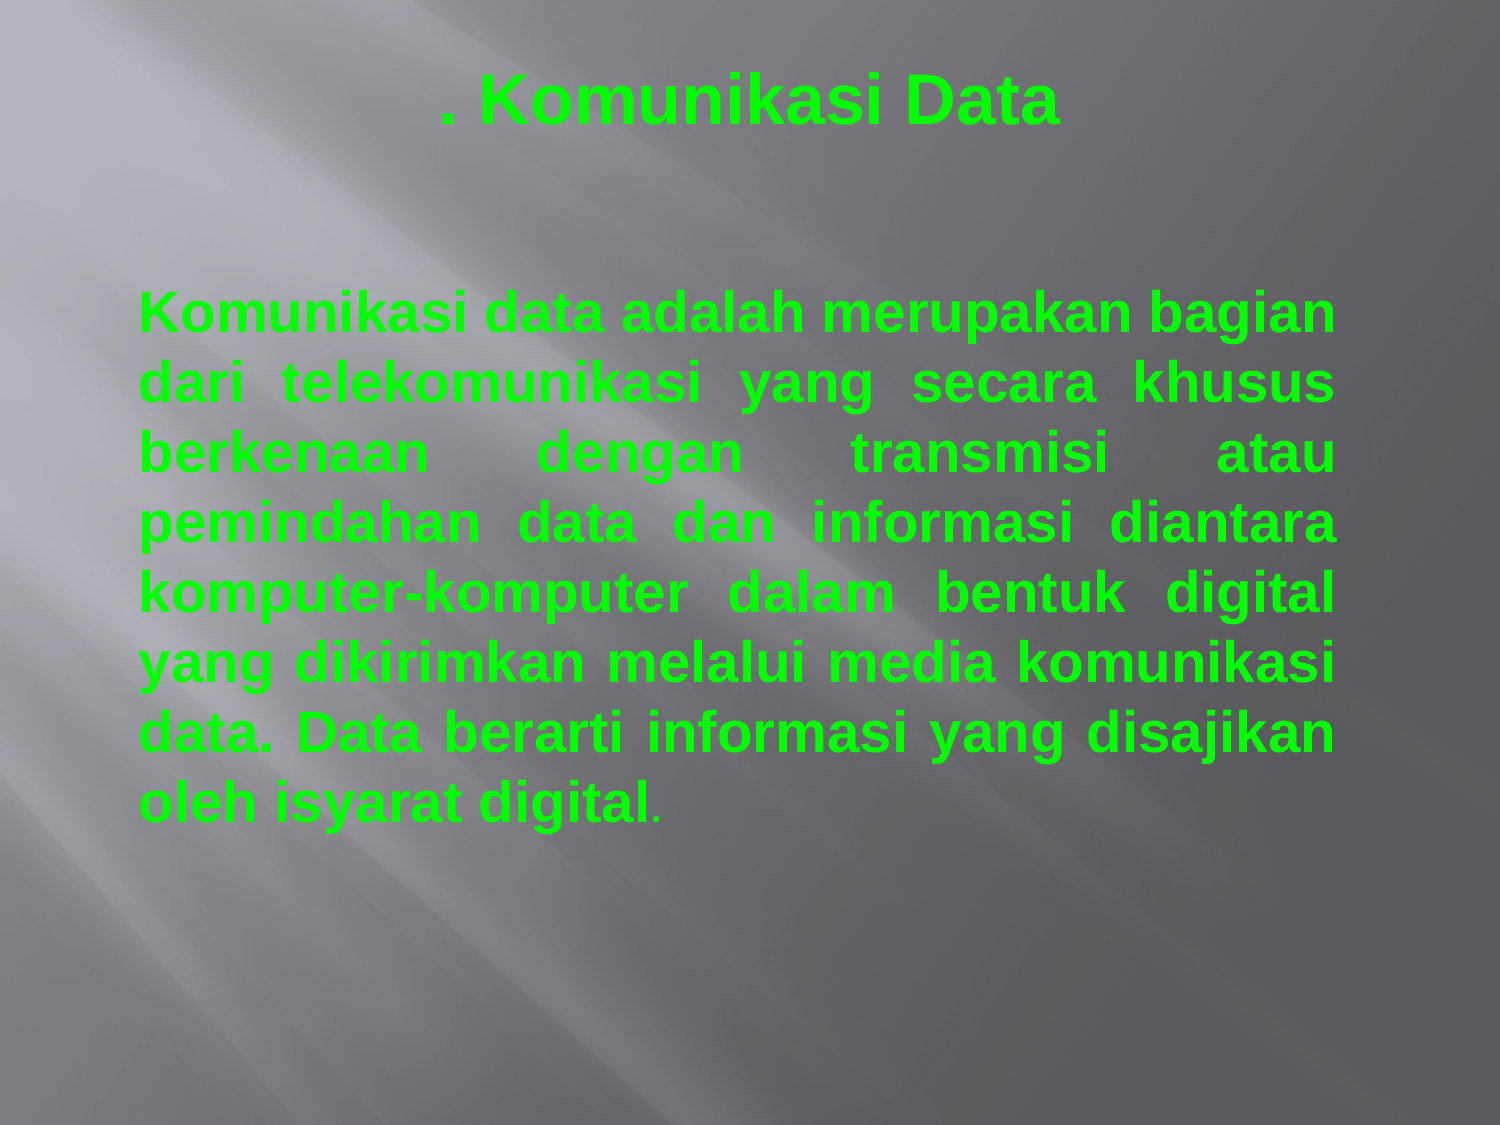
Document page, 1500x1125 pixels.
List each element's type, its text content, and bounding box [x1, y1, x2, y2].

text_box Komunikasi data adalah merupakan bagian dari telekomunikasi yang secara khusus berkenaan dengan transmisi atau pemindahan data dan informasi diantara komputer-komputer dalam bentuk digital yang dikirimkan melalui media komunikasi data. Data berarti informasi yang disajikan oleh isyarat digital. [123, 267, 1353, 887]
title . Komunikasi Data [75, 45, 1425, 233]
